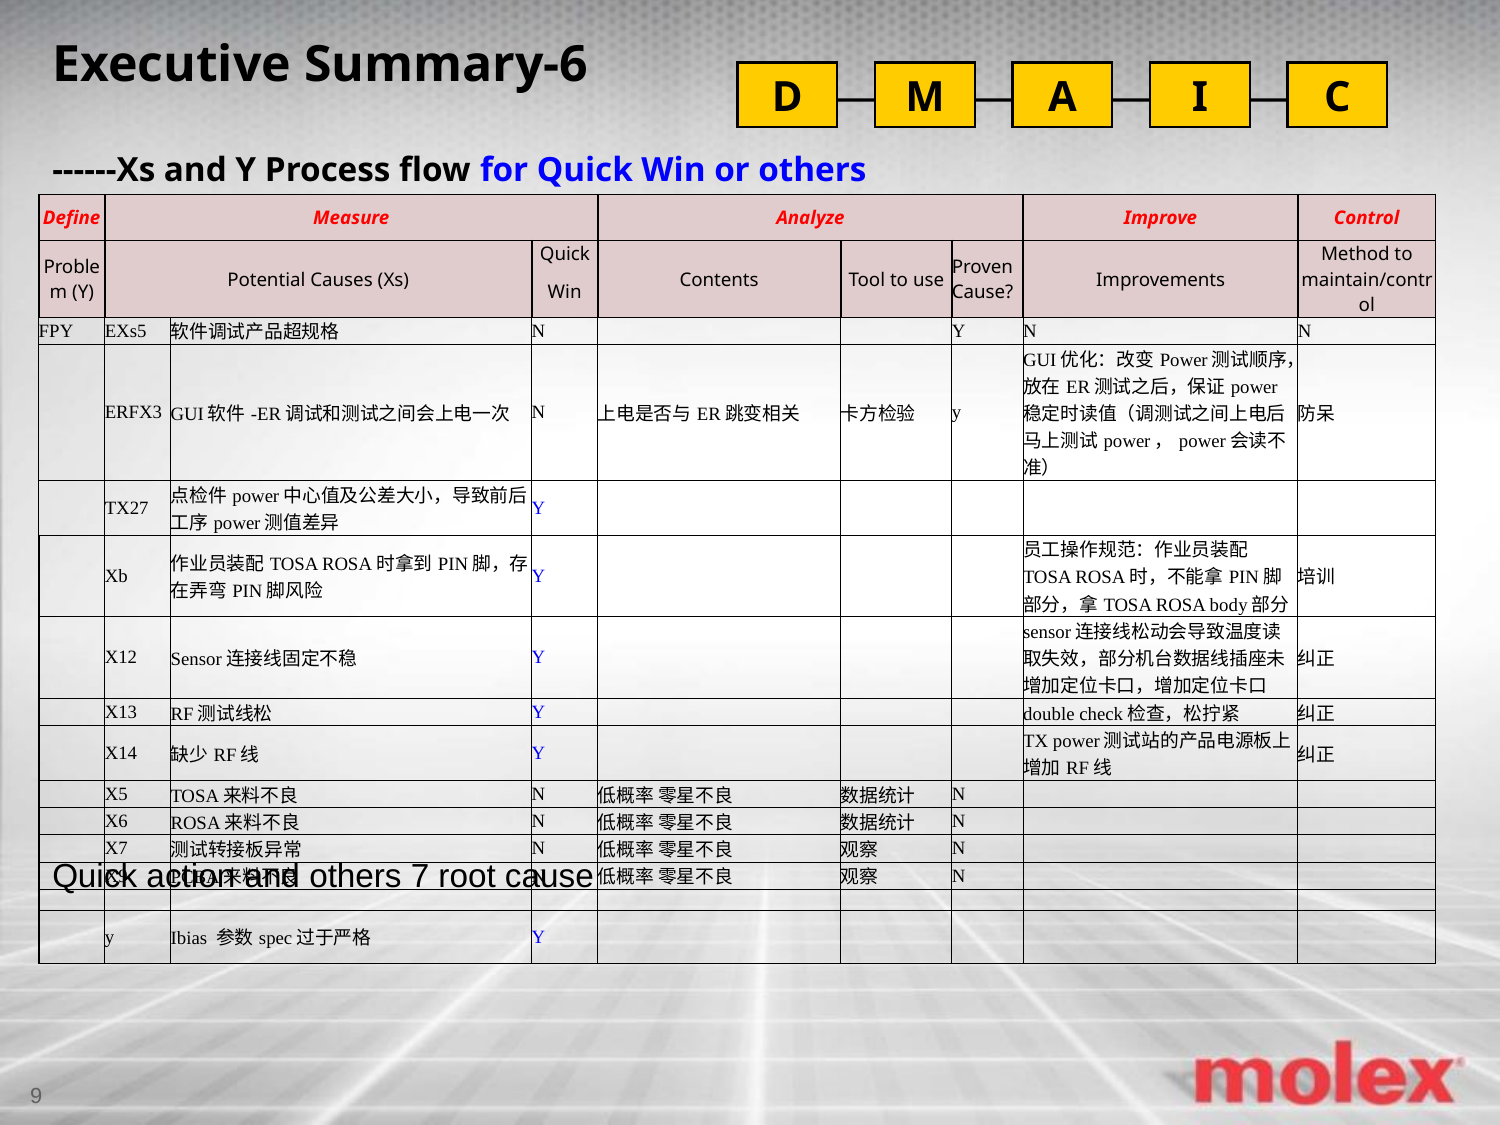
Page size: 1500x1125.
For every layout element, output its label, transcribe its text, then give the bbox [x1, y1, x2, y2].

table_cell Y [532, 536, 597, 616]
text_box Executive Summary-6 ------Xs and Y Process flow for Quick Win or others [37, 12, 1138, 150]
table_cell 低概率 零星不良 [598, 781, 840, 807]
table_cell [1298, 911, 1435, 963]
table_header Control [1299, 195, 1435, 240]
table_cell Y [532, 617, 597, 698]
table_cell Y [532, 481, 597, 535]
table_cell 软件调试产品超规格 [171, 318, 531, 344]
table_cell y [952, 345, 1023, 480]
table_cell [598, 699, 840, 725]
table_cell EXs5 [105, 318, 170, 344]
table_cell 低概率 零星不良 [598, 835, 840, 846]
table_cell [40, 726, 104, 780]
table_cell Improvements [1024, 241, 1297, 317]
table_cell X13 [105, 699, 170, 725]
table_cell Contents [599, 241, 840, 317]
table_cell 纠正 [1298, 617, 1435, 698]
table_cell [841, 911, 951, 963]
table_cell Y [532, 911, 597, 963]
table_cell [1024, 835, 1297, 862]
table_cell [39, 481, 104, 535]
table_cell [40, 699, 104, 725]
table_cell [1298, 835, 1435, 862]
table_cell Win [533, 266, 597, 317]
table_cell ERFX3 [105, 345, 170, 480]
table_cell [40, 835, 104, 846]
table_cell 缺少RF线 [171, 726, 531, 780]
table_cell [598, 902, 840, 910]
table_cell 员工操作规范：作业员装配TOSA ROSA时，不能拿PIN脚部分，拿TOSA ROSA body部分 [1024, 536, 1297, 616]
table_cell N [952, 808, 1023, 834]
table_cell [40, 781, 104, 807]
table_cell Sensor连接线固定不稳 [171, 617, 531, 698]
table_cell [1298, 481, 1435, 535]
table_header Measure [106, 195, 597, 240]
table_cell 测试转接板异常 [171, 835, 531, 846]
table_cell X5 [105, 781, 170, 807]
table_cell [952, 699, 1023, 725]
table_cell 观察 [841, 835, 951, 862]
table_cell [841, 617, 951, 698]
table_cell N [532, 808, 597, 834]
table_cell [532, 902, 597, 910]
table_cell [841, 699, 951, 725]
table_cell 卡方检验 [841, 345, 951, 480]
table_cell 纠正 [1298, 726, 1435, 780]
table_cell [952, 911, 1023, 963]
table_cell [1024, 911, 1297, 963]
table_header Analyze [599, 195, 1022, 240]
table_cell [105, 902, 170, 910]
table_cell [171, 902, 531, 910]
slide_number 9 [0, 1065, 58, 1125]
table_cell [40, 536, 104, 616]
table_cell TX power测试站的产品电源板上增加RF线 [1024, 726, 1297, 780]
table_cell N [532, 345, 597, 480]
table_cell [952, 726, 1023, 780]
table_cell [841, 726, 951, 780]
table_cell [1024, 808, 1297, 834]
table_cell [40, 617, 104, 698]
table_cell N [1024, 318, 1297, 344]
table_cell Quick [533, 241, 597, 266]
table_cell 观察 [857, 863, 951, 889]
table_cell y [105, 911, 170, 963]
table_header Improve [1024, 195, 1297, 240]
table_cell N [532, 318, 597, 344]
table_cell double check检查，松拧紧 [1024, 699, 1297, 725]
table_cell [841, 536, 951, 616]
table_cell [39, 345, 104, 480]
table_cell [1024, 481, 1297, 535]
table_cell [841, 890, 951, 910]
table_cell sensor连接线松动会导致温度读取失效，部分机台数据线插座未增加定位卡口，增加定位卡口 [1024, 617, 1297, 698]
table_cell X7 [105, 835, 170, 846]
table_cell [598, 726, 840, 780]
table_cell Y [532, 699, 597, 725]
table_cell [952, 481, 1023, 535]
table_cell Tool to use [842, 241, 951, 317]
table_cell [598, 536, 840, 616]
table_cell N [952, 835, 1023, 862]
table_cell 防呆 [1298, 345, 1435, 480]
table_header Define [40, 195, 104, 240]
table_cell [841, 481, 951, 535]
table_cell FPY [39, 318, 104, 344]
table_cell Xb [105, 536, 170, 616]
table_cell Problem (Y) [40, 241, 104, 317]
table_cell [1024, 890, 1297, 910]
table_cell RF测试线松 [171, 699, 531, 725]
table_cell N [1298, 318, 1435, 344]
table_cell [1024, 781, 1297, 807]
table_cell Y [532, 726, 597, 780]
table_cell 作业员装配TOSA ROSA时拿到PIN脚，存在弄弯PIN脚风险 [171, 536, 531, 616]
table_cell N [532, 835, 597, 846]
table_cell [598, 617, 840, 698]
table_cell Proven Cause? [953, 241, 1022, 317]
table_cell [952, 617, 1023, 698]
table_cell 数据统计 [841, 781, 951, 807]
table_cell [1298, 781, 1435, 807]
table_cell N [532, 781, 597, 807]
table_cell GUI优化：改变Power测试顺序，放在ER测试之后，保证power稳定时读值（调测试之间上电后马上测试power，power会读不准） [1024, 345, 1297, 480]
table_cell ROSA来料不良 [171, 808, 531, 834]
table_cell [1298, 863, 1435, 889]
text_box Quick action and others 7 root cause [37, 846, 857, 902]
table_cell [952, 536, 1023, 616]
table_cell Potential Causes (Xs) [106, 241, 531, 317]
table_cell X14 [105, 726, 170, 780]
table_cell 上电是否与ER跳变相关 [598, 345, 840, 480]
table_cell [598, 481, 840, 535]
table_cell TOSA来料不良 [171, 781, 531, 807]
table_cell [40, 808, 104, 834]
table_cell TX27 [105, 481, 170, 535]
table_cell GUI软件-ER调试和测试之间会上电一次 [171, 345, 531, 480]
table_cell 数据统计 [841, 808, 951, 834]
picture [0, 0, 1500, 1125]
table_cell N [952, 863, 1023, 889]
table_cell 点检件power中心值及公差大小，导致前后工序power测值差异 [171, 481, 531, 535]
table_cell N [952, 781, 1023, 807]
table_cell [40, 902, 104, 910]
table_cell 培训 [1298, 536, 1435, 616]
table_cell Method to maintain/control [1299, 241, 1435, 317]
table_cell [598, 911, 840, 963]
table_cell X12 [105, 617, 170, 698]
table_cell [598, 318, 840, 344]
table_cell Ibias 参数spec过于严格 [171, 911, 531, 963]
table_cell [1024, 863, 1297, 889]
table_cell 纠正 [1298, 699, 1435, 725]
table_cell [952, 890, 1023, 910]
table_cell [841, 318, 951, 344]
table_cell Y [952, 318, 1023, 344]
table_cell [40, 911, 104, 963]
table_cell X6 [105, 808, 170, 834]
table_cell [1298, 890, 1435, 910]
table_cell [1298, 808, 1435, 834]
table_cell 低概率 零星不良 [598, 808, 840, 834]
